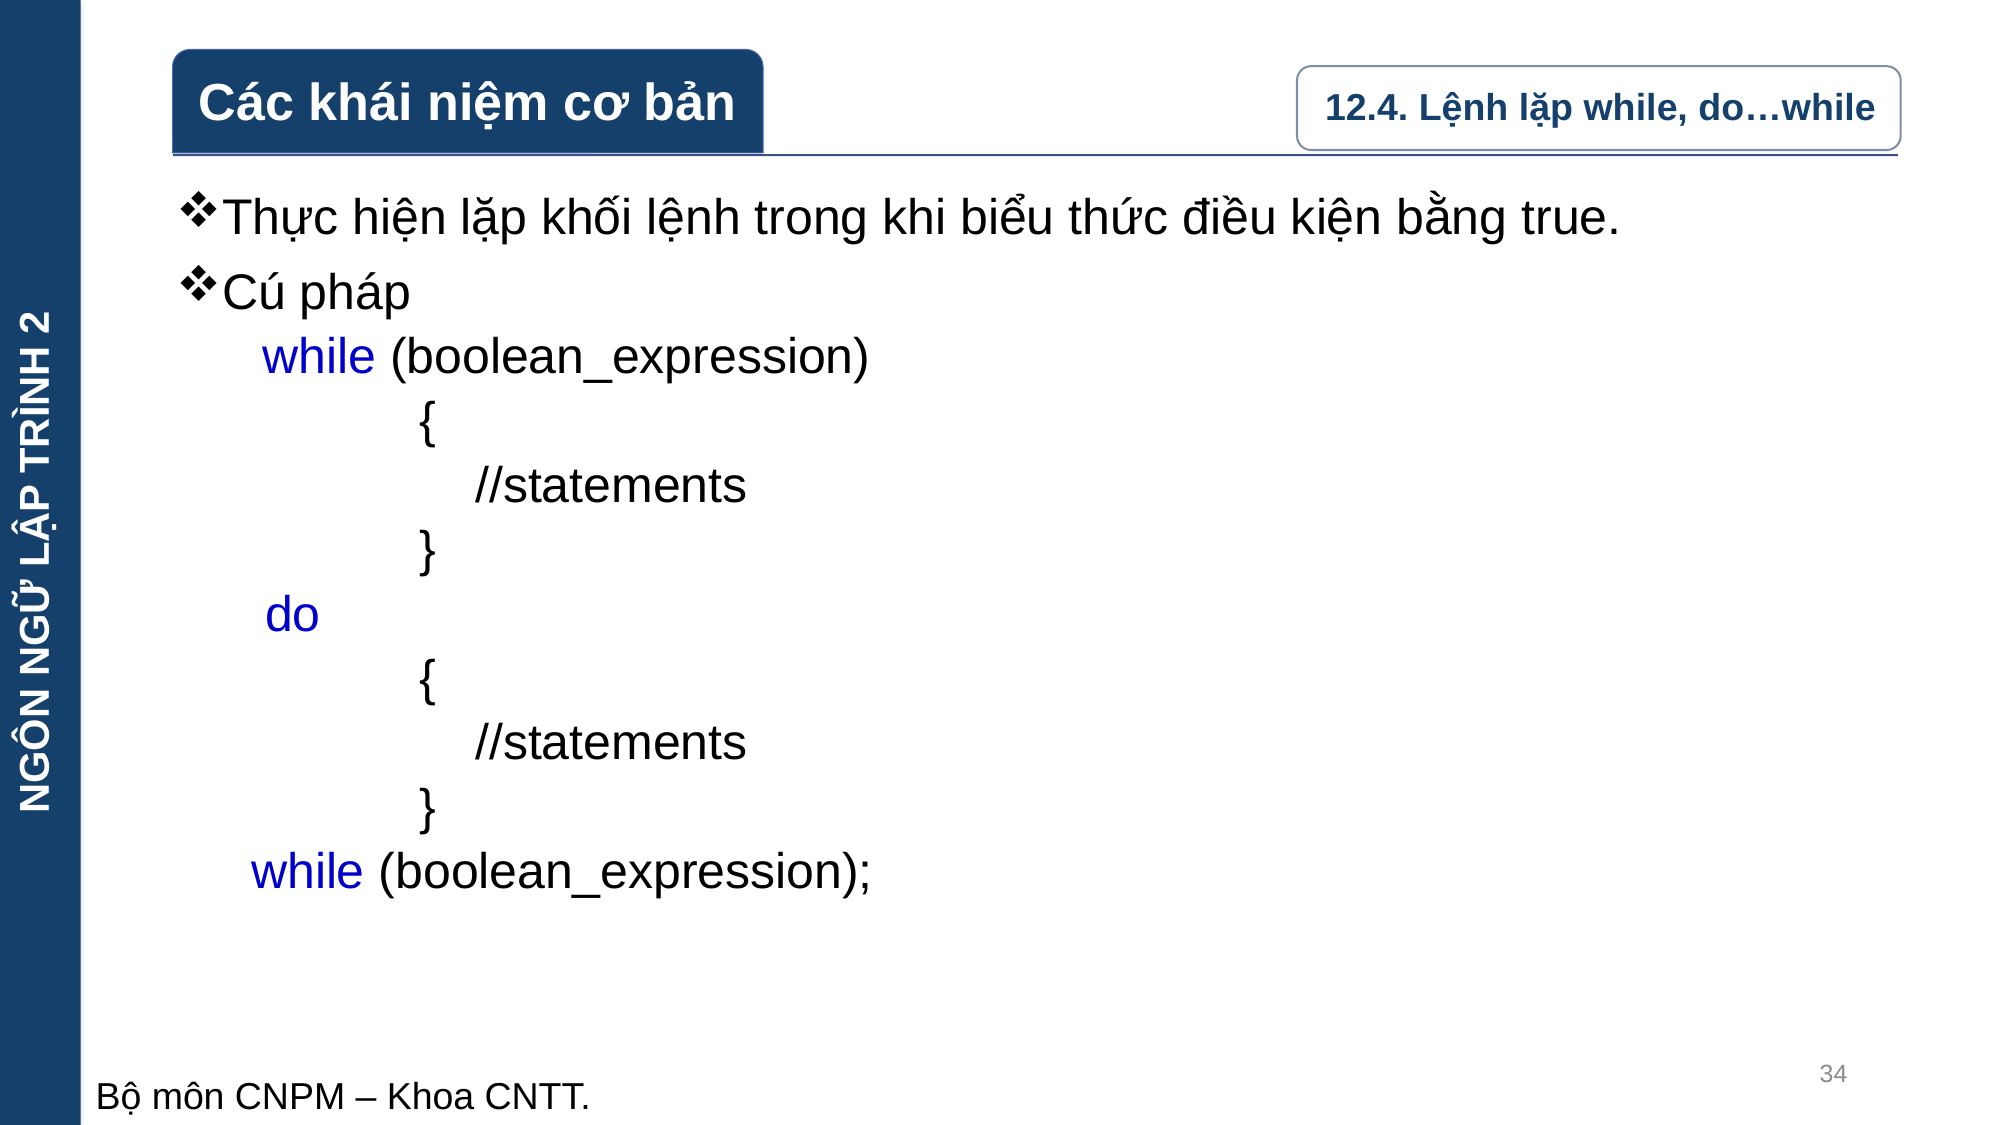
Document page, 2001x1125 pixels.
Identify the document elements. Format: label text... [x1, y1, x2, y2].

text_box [137, 10, 1863, 228]
text_box NGÔN NGỮ LẬP TRÌNH 2 [0, 0, 82, 1125]
slide_number 34 [1412, 1042, 1863, 1103]
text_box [1296, 66, 1924, 150]
list Thực hiện lặp khối lệnh trong khi biểu thức điều kiện bằng true. Cú pháp while (boolean_expression) { //statements } do { //statements } while (boolean_expression); [161, 183, 1924, 1021]
text_box Bộ môn CNPM – Khoa CNTT. [80, 1064, 2000, 1125]
